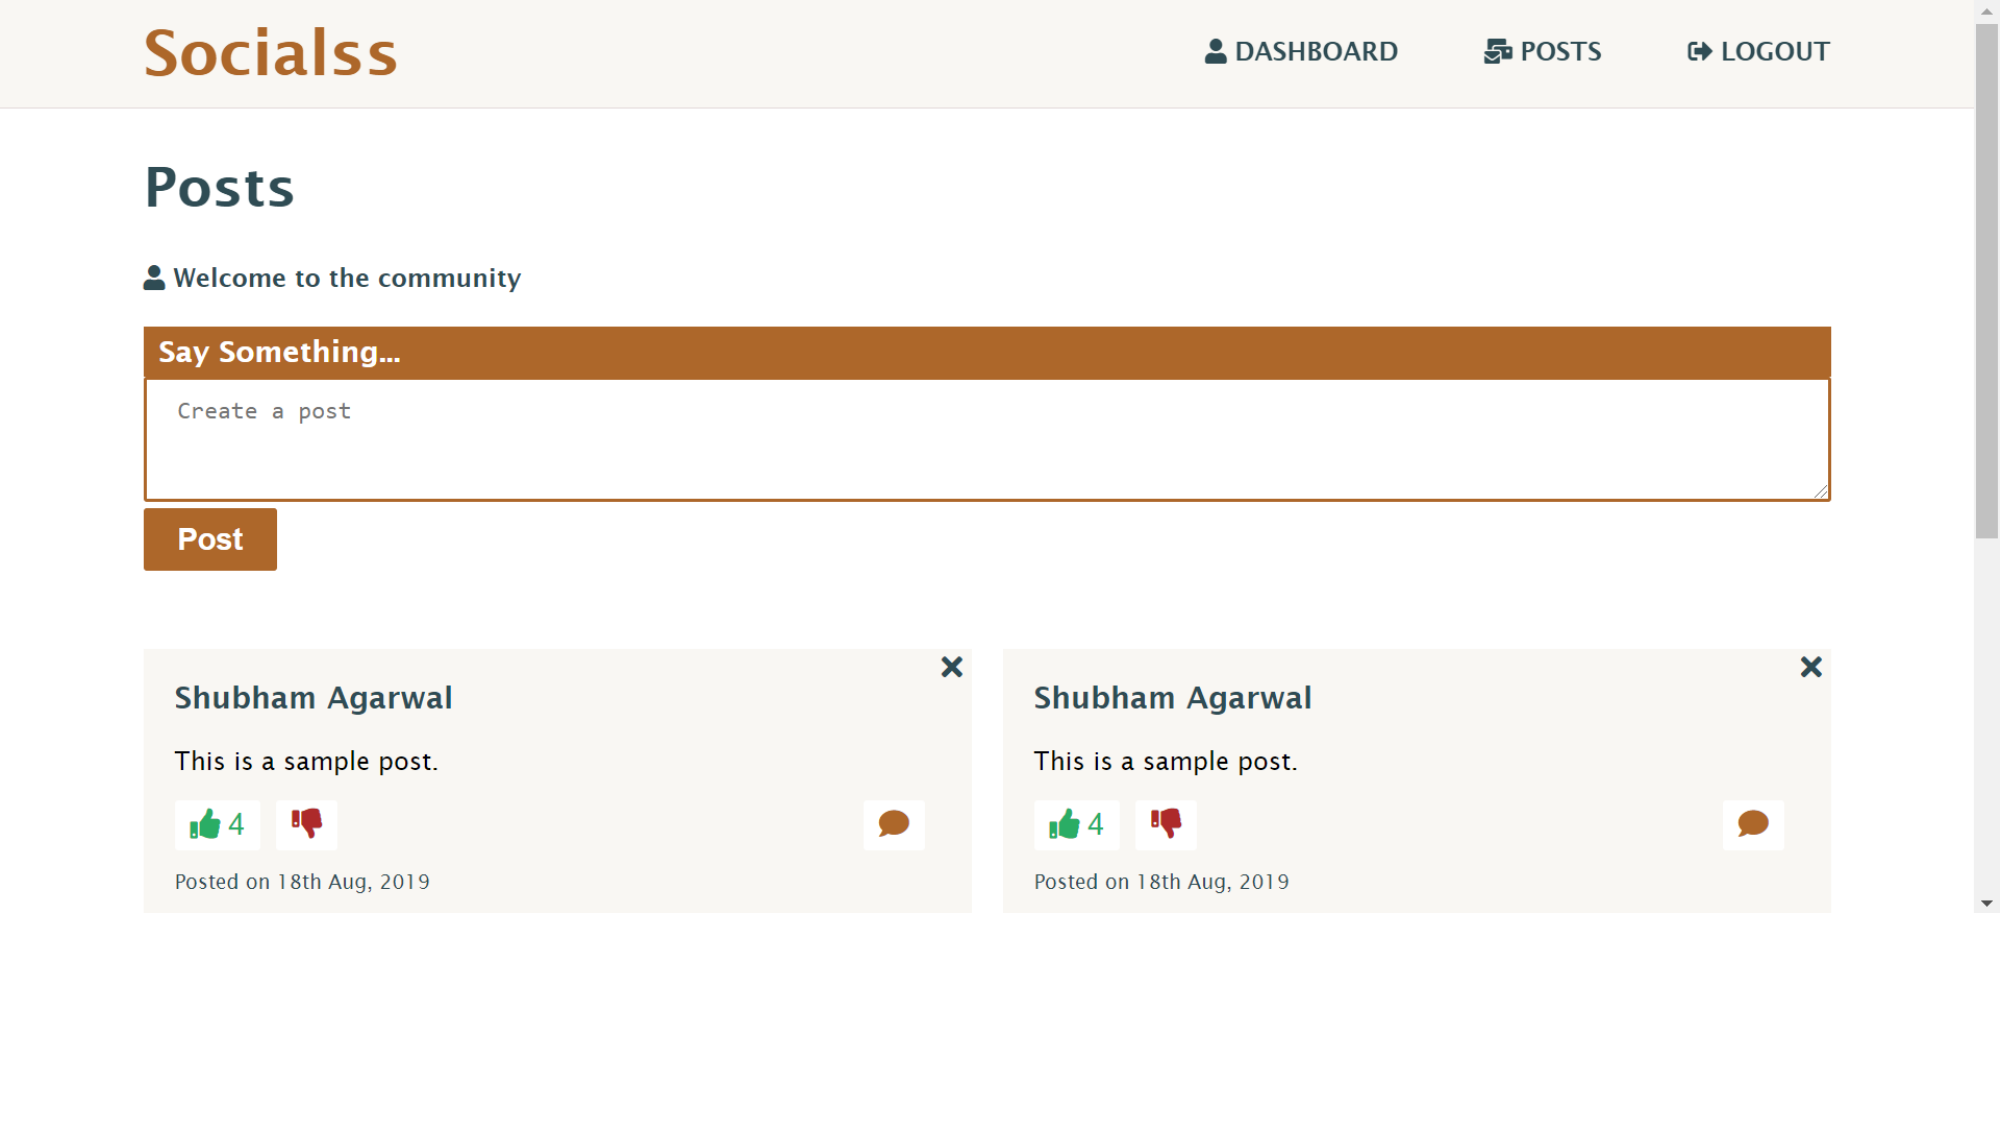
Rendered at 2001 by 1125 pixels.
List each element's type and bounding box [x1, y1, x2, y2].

picture [0, 0, 2000, 913]
